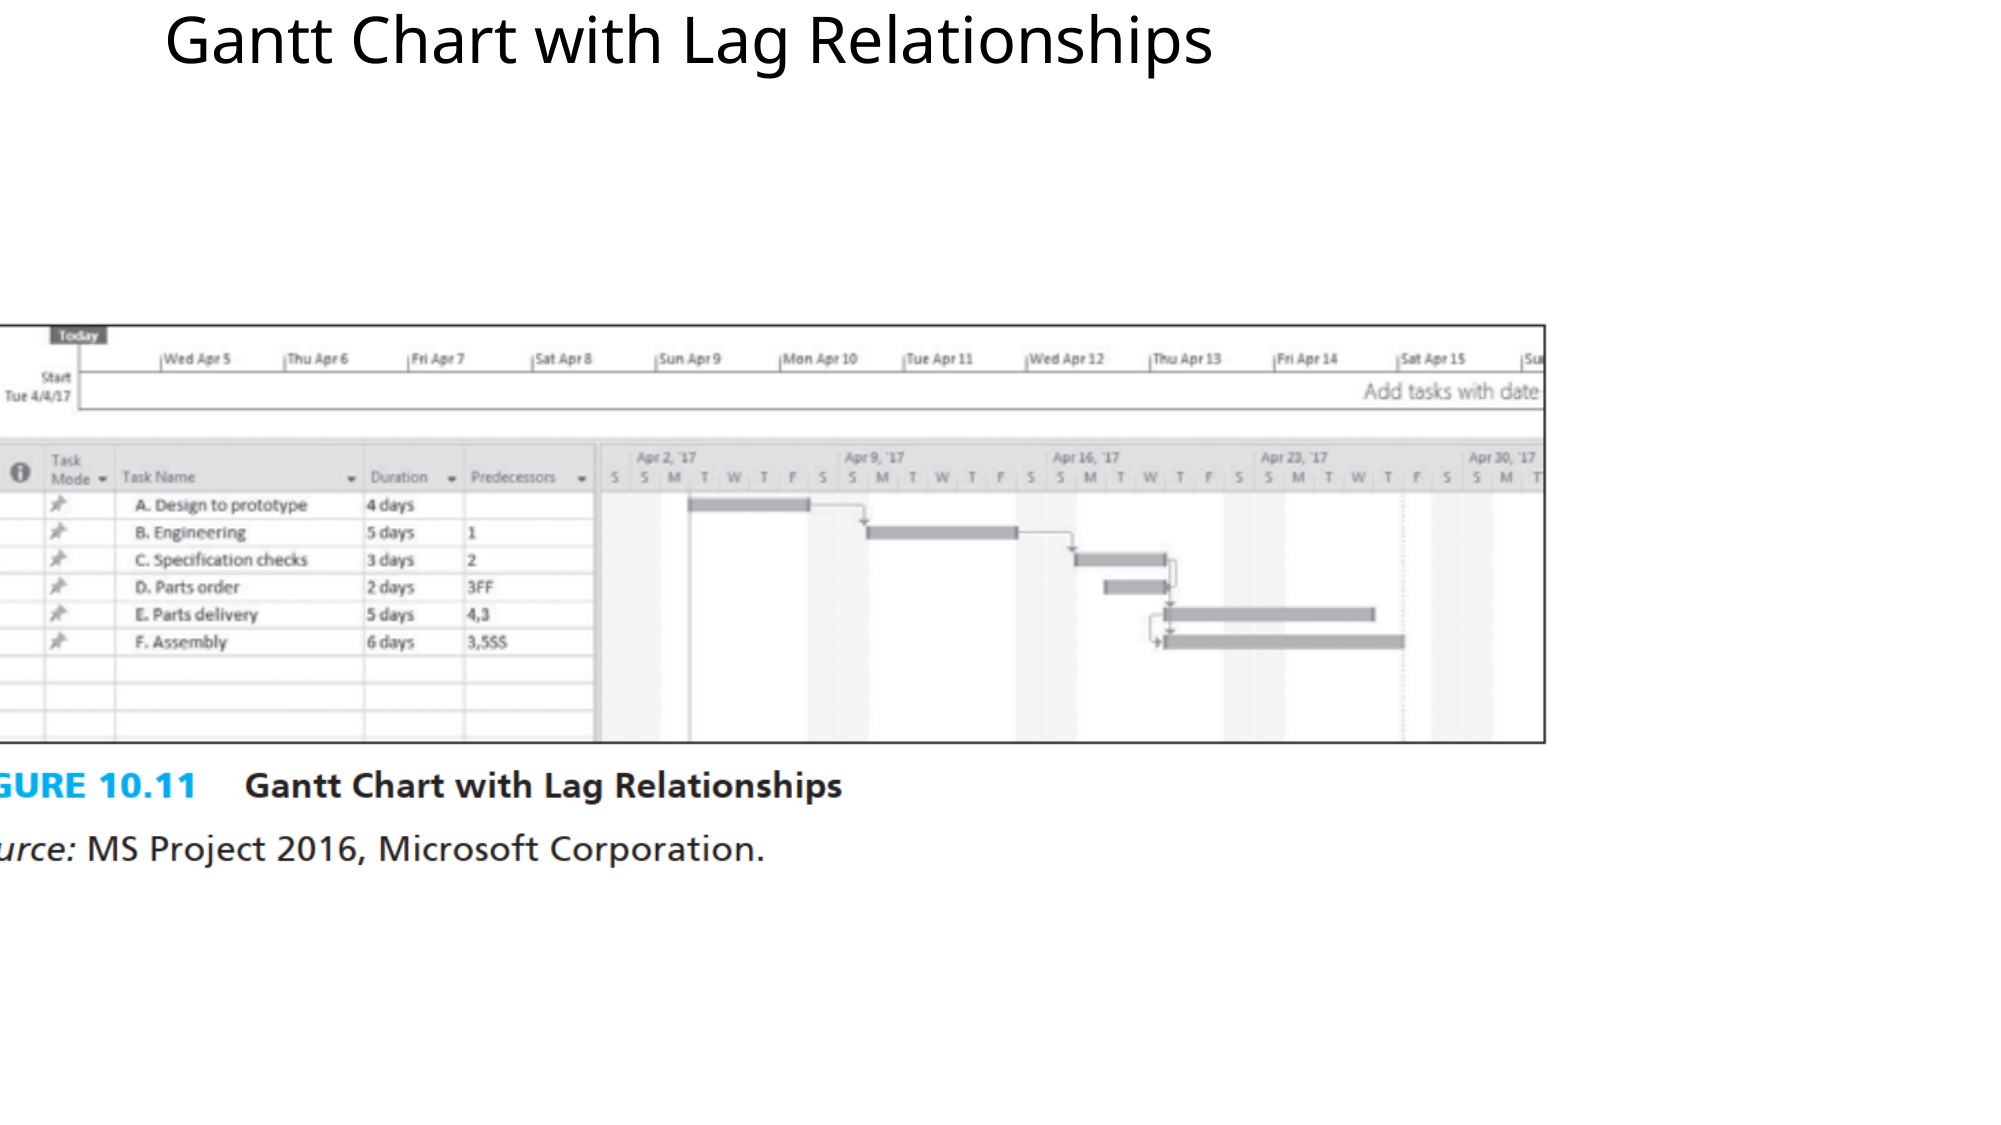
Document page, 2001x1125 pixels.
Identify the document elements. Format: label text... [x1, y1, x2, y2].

title Gantt Chart with Lag Relationships [149, 0, 1730, 85]
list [0, 311, 1569, 887]
